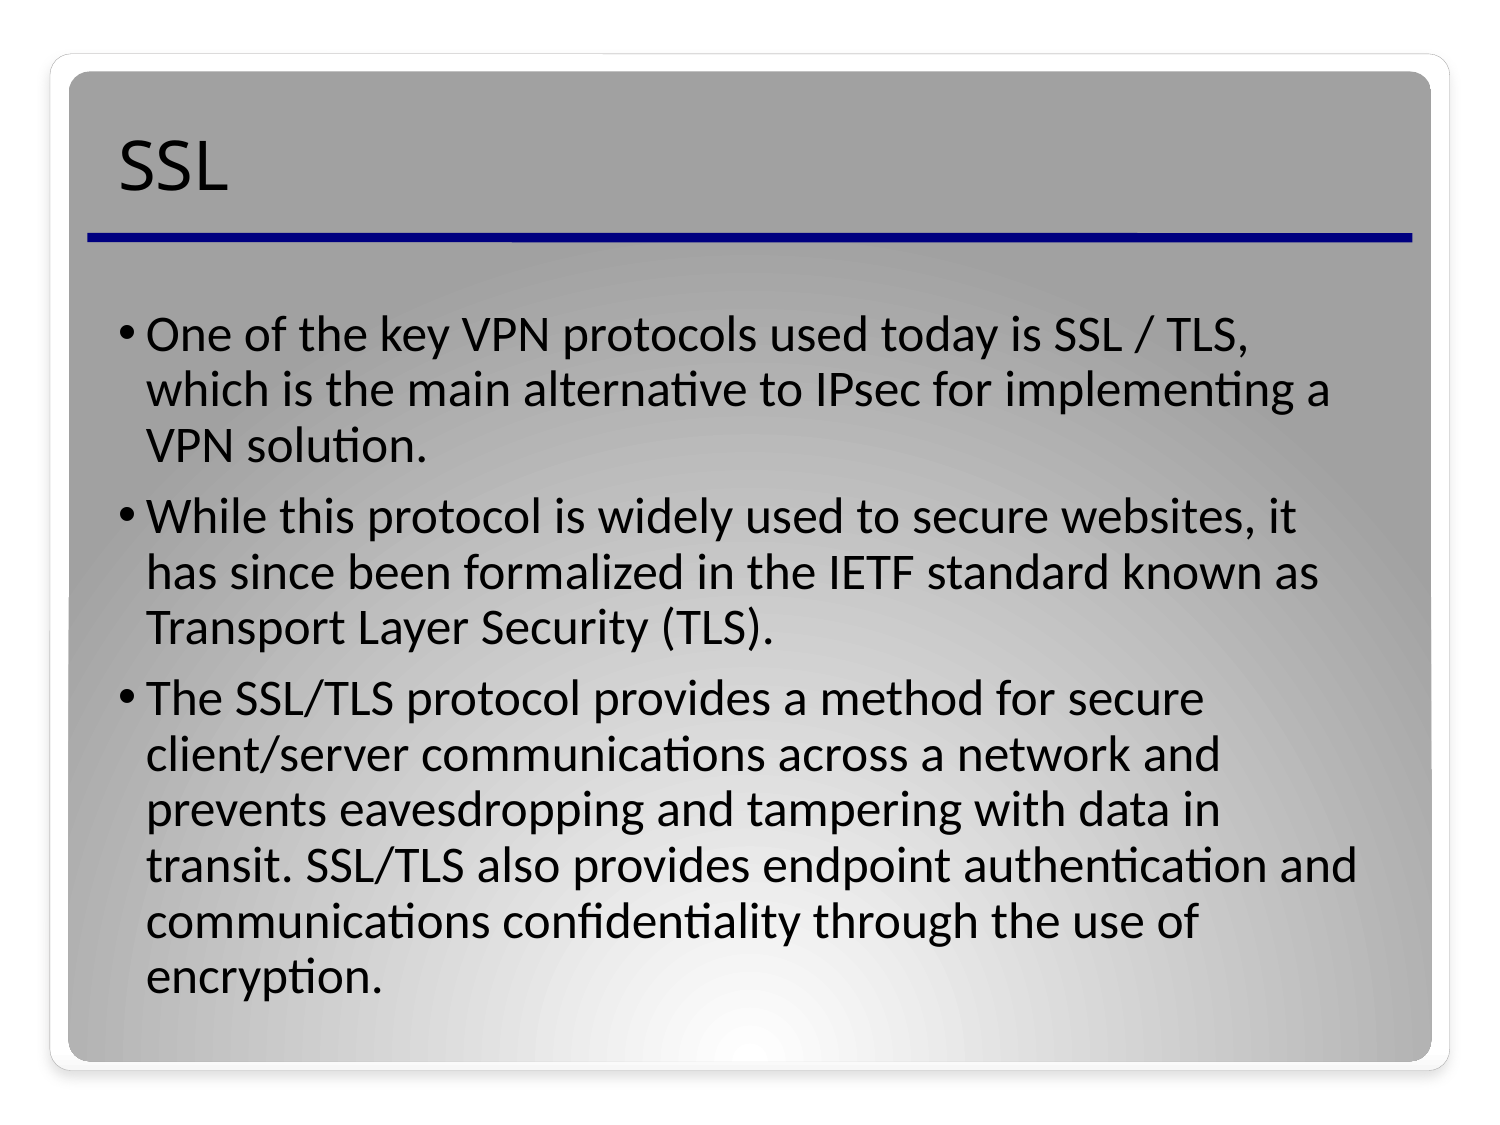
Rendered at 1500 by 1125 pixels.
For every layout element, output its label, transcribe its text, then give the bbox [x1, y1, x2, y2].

title SSL [103, 59, 1397, 278]
list One of the key VPN protocols used today is SSL / TLS, which is the main alternative to IPsec for implementing a VPN solution. While this protocol is widely used to secure websites, it has since been formalized in the IETF standard known as Transport Layer Security (TLS). The SSL/TLS protocol provides a method for secure client/server communications across a network and prevents eavesdropping and tampering with data in transit. SSL/TLS also provides endpoint authentication and communications confidentiality through the use of encryption. [103, 299, 1397, 1014]
